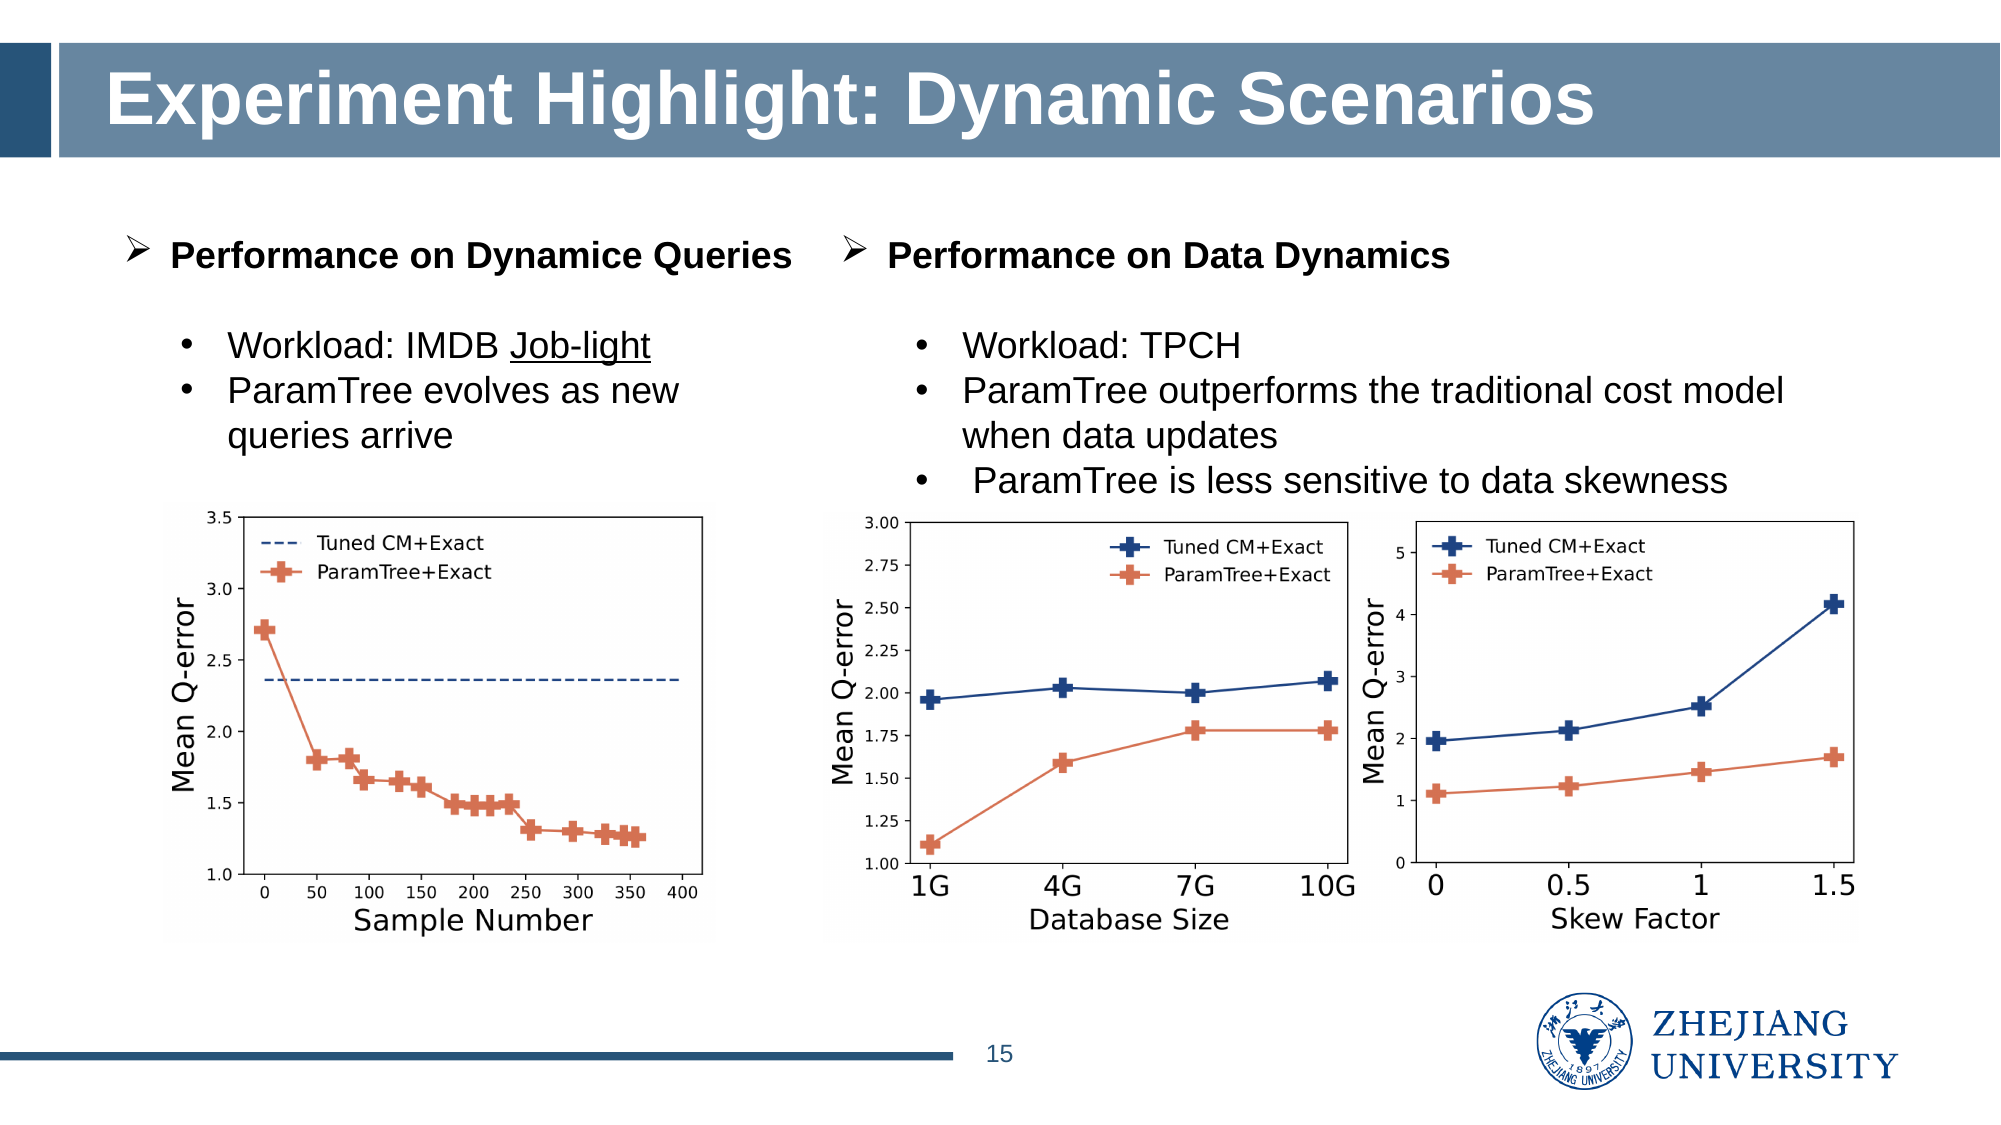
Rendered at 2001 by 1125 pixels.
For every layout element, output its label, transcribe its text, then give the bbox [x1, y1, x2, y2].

title Experiment Highlight: Dynamic Scenarios [90, 51, 1639, 149]
text_box Performance on Data Dynamics Workload: TPCH ParamTree outperforms the traditional cost model when data updates ParamTree is less sensitive to data skewness [825, 224, 1876, 509]
picture [1524, 981, 1913, 1103]
picture [163, 502, 716, 943]
text_box Performance on Dynamice Queries Workload: IMDB Job-light ParamTree evolves as new queries arrive [90, 223, 826, 464]
picture [823, 512, 1859, 943]
